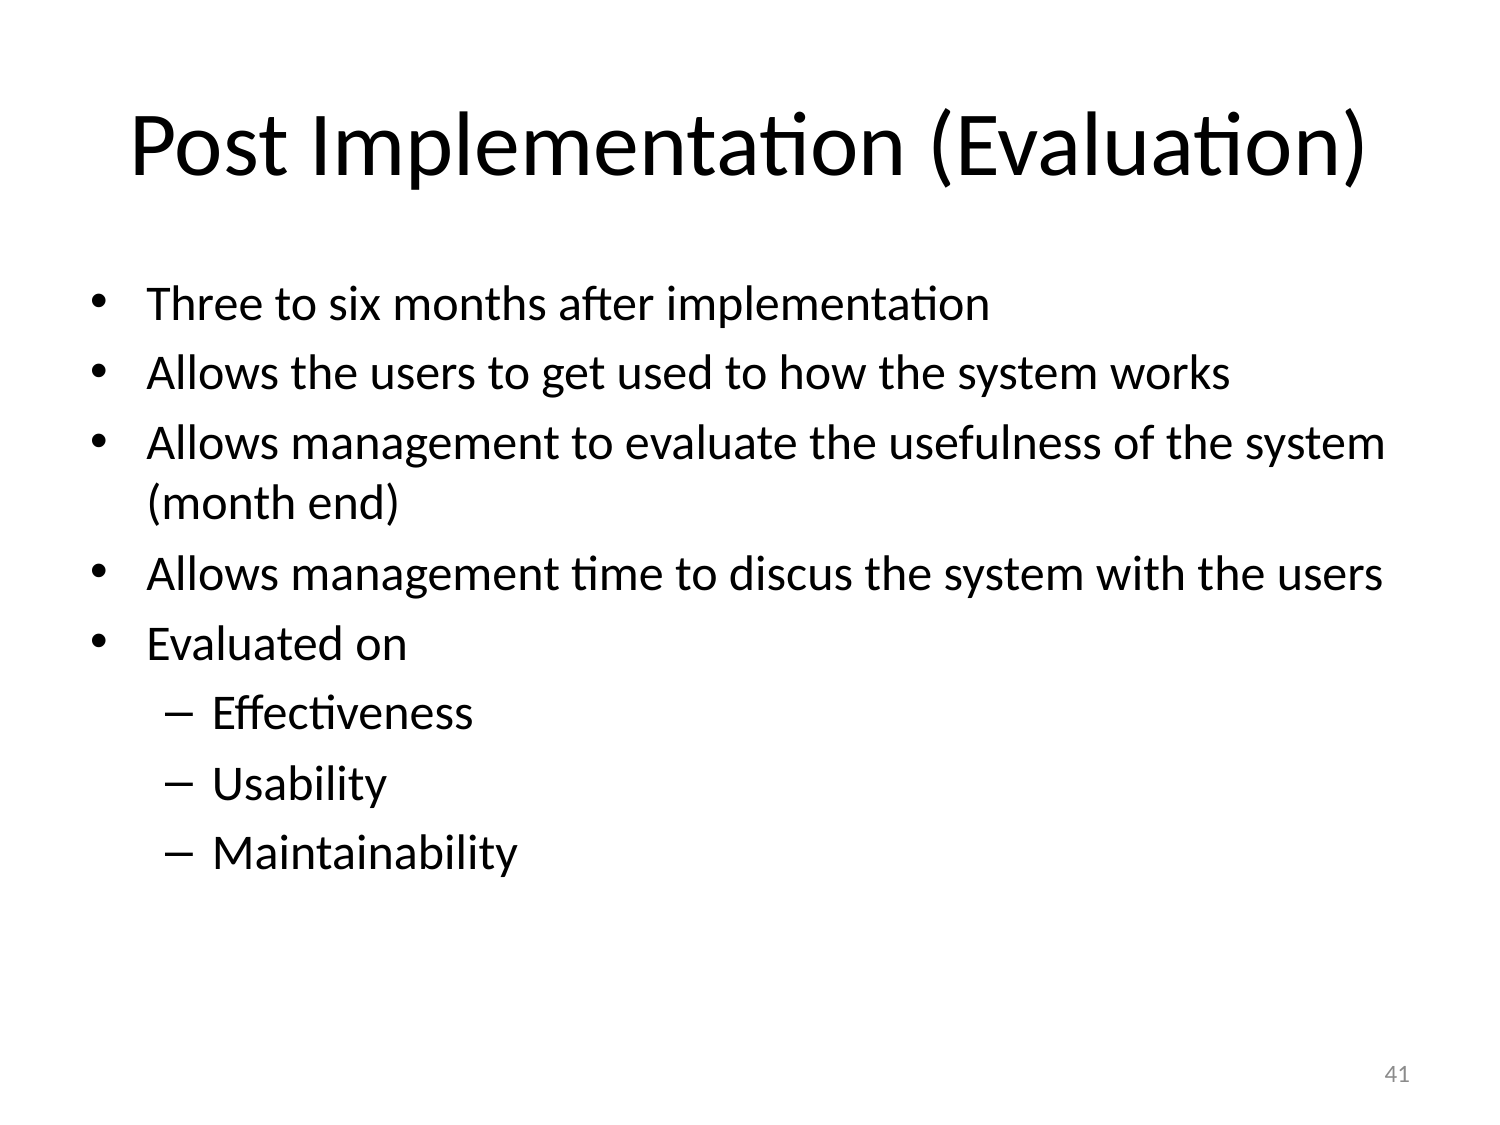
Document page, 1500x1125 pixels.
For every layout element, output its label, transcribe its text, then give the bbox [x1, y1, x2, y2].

slide_number 41 [1074, 1042, 1425, 1103]
list Three to six months after implementation Allows the users to get used to how the system works Allows management to evaluate the usefulness of the system (month end) Allows management time to discus the system with the users Evaluated on Effectiveness Usability Maintainability [75, 262, 1425, 1005]
title Post Implementation (Evaluation) [75, 45, 1425, 233]
